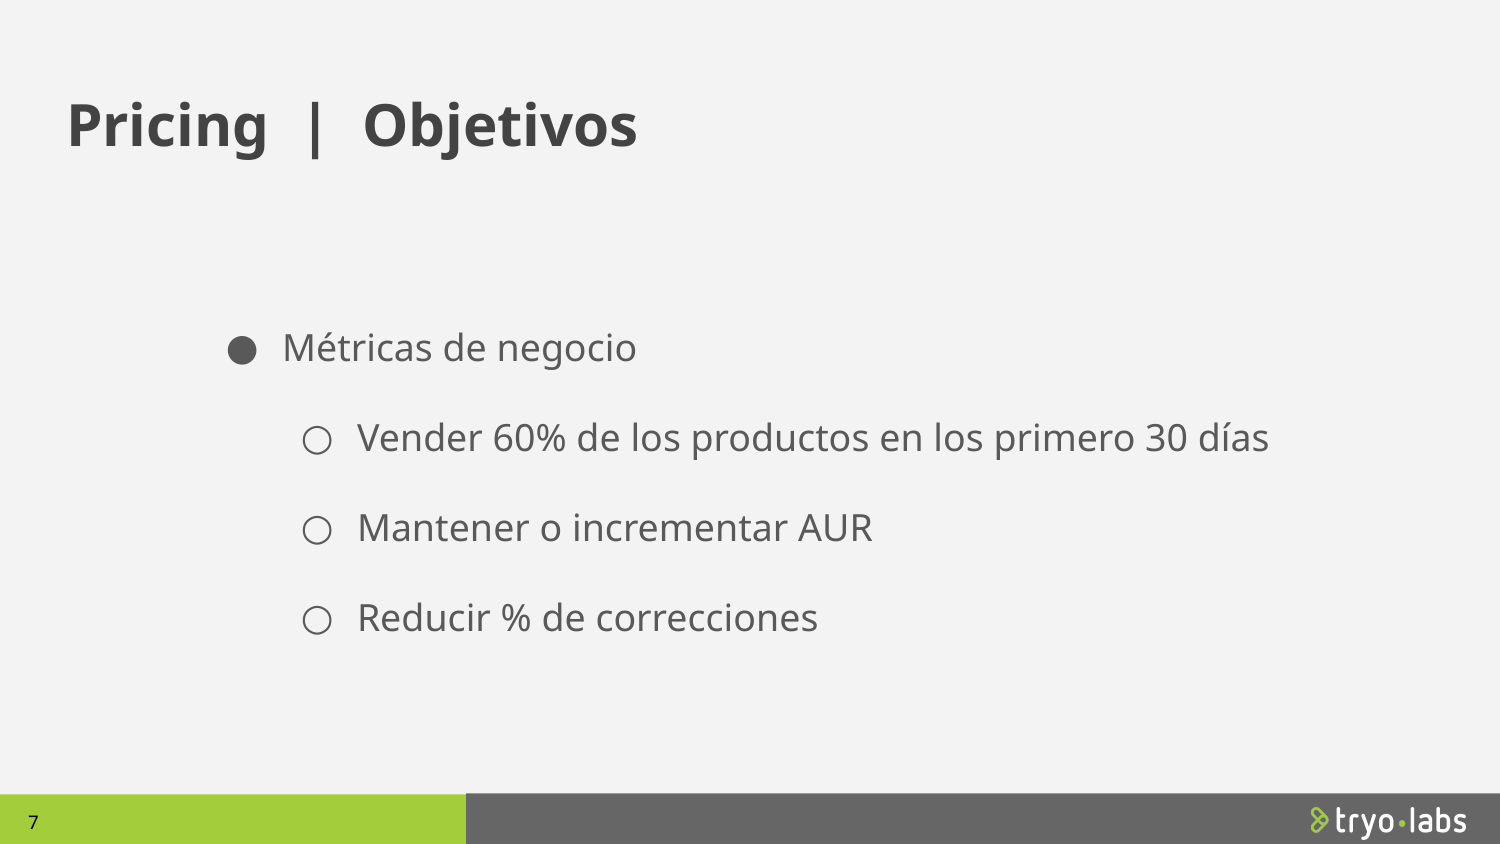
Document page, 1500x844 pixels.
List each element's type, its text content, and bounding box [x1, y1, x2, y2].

title Métricas de negocio Vender 60% de los productos en los primero 30 días Mantener o incrementar AUR Reducir % de correcciones [192, 263, 1308, 581]
picture [1311, 807, 1466, 840]
title Pricing | Objetivos [51, 72, 1449, 167]
